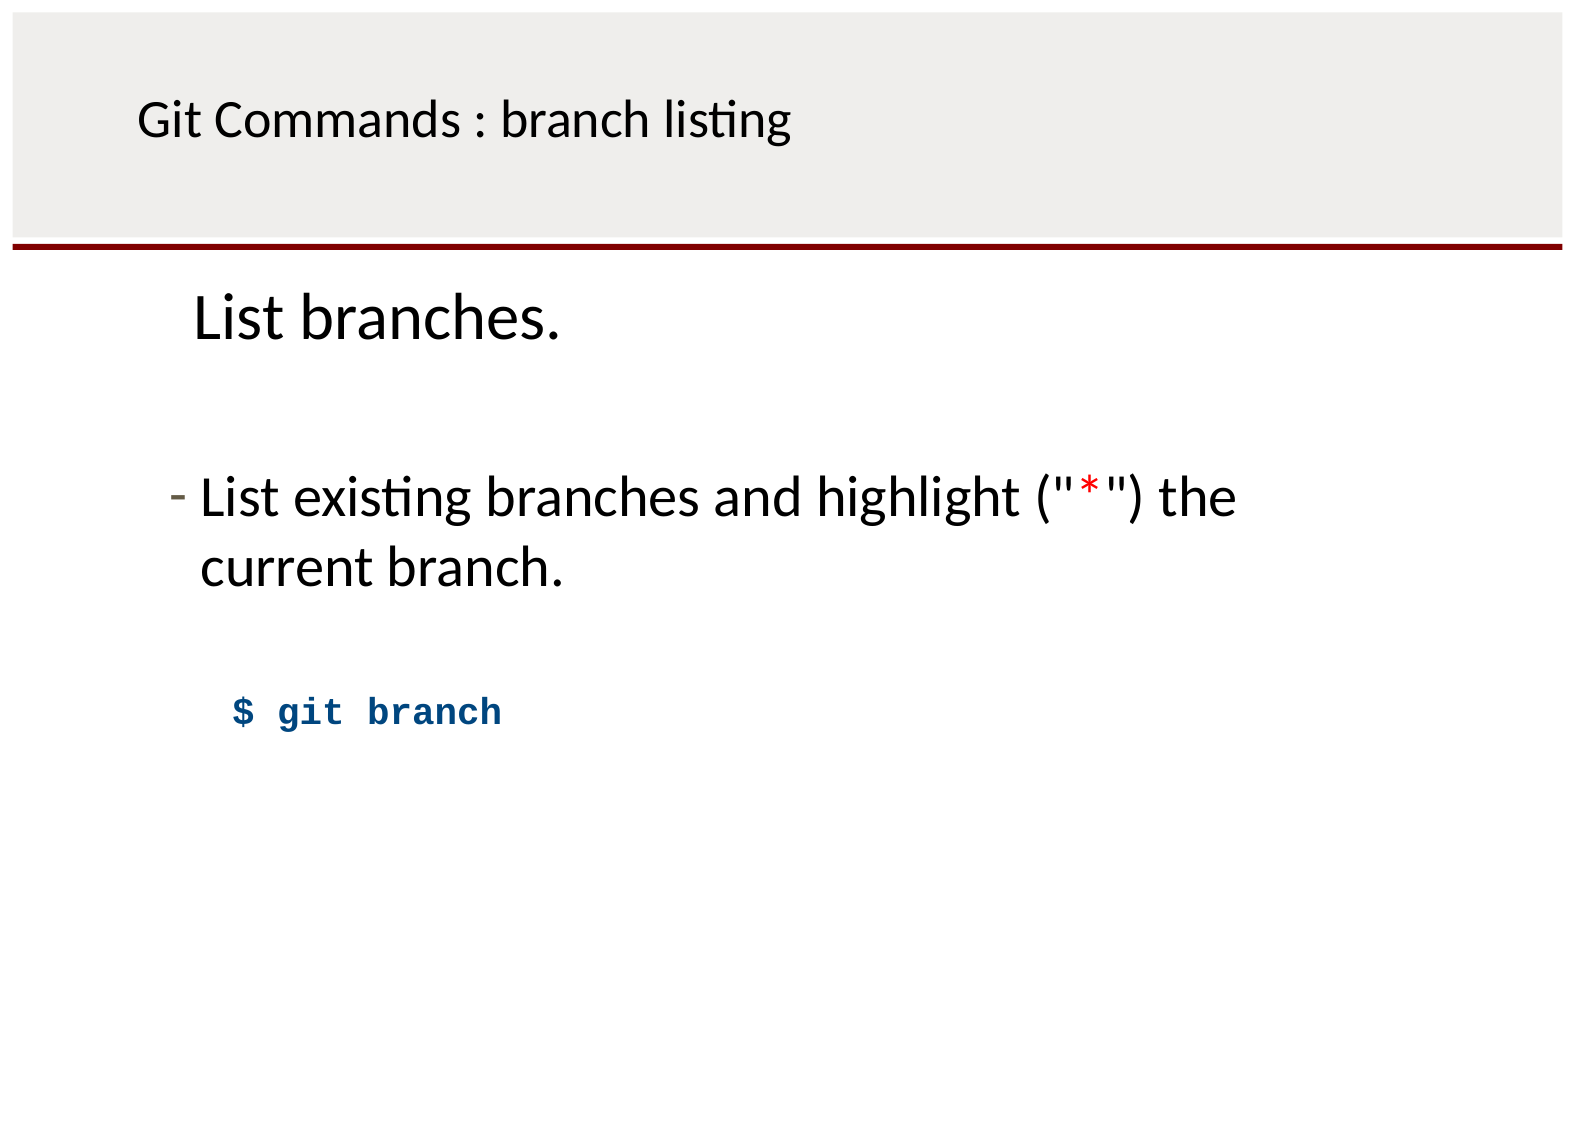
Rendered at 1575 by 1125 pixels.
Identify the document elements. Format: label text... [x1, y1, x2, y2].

title Git Commands : branch listing [122, 76, 1541, 157]
list List branches. List existing branches and highlight ("*") the current branch. $ git branch [122, 265, 1398, 941]
